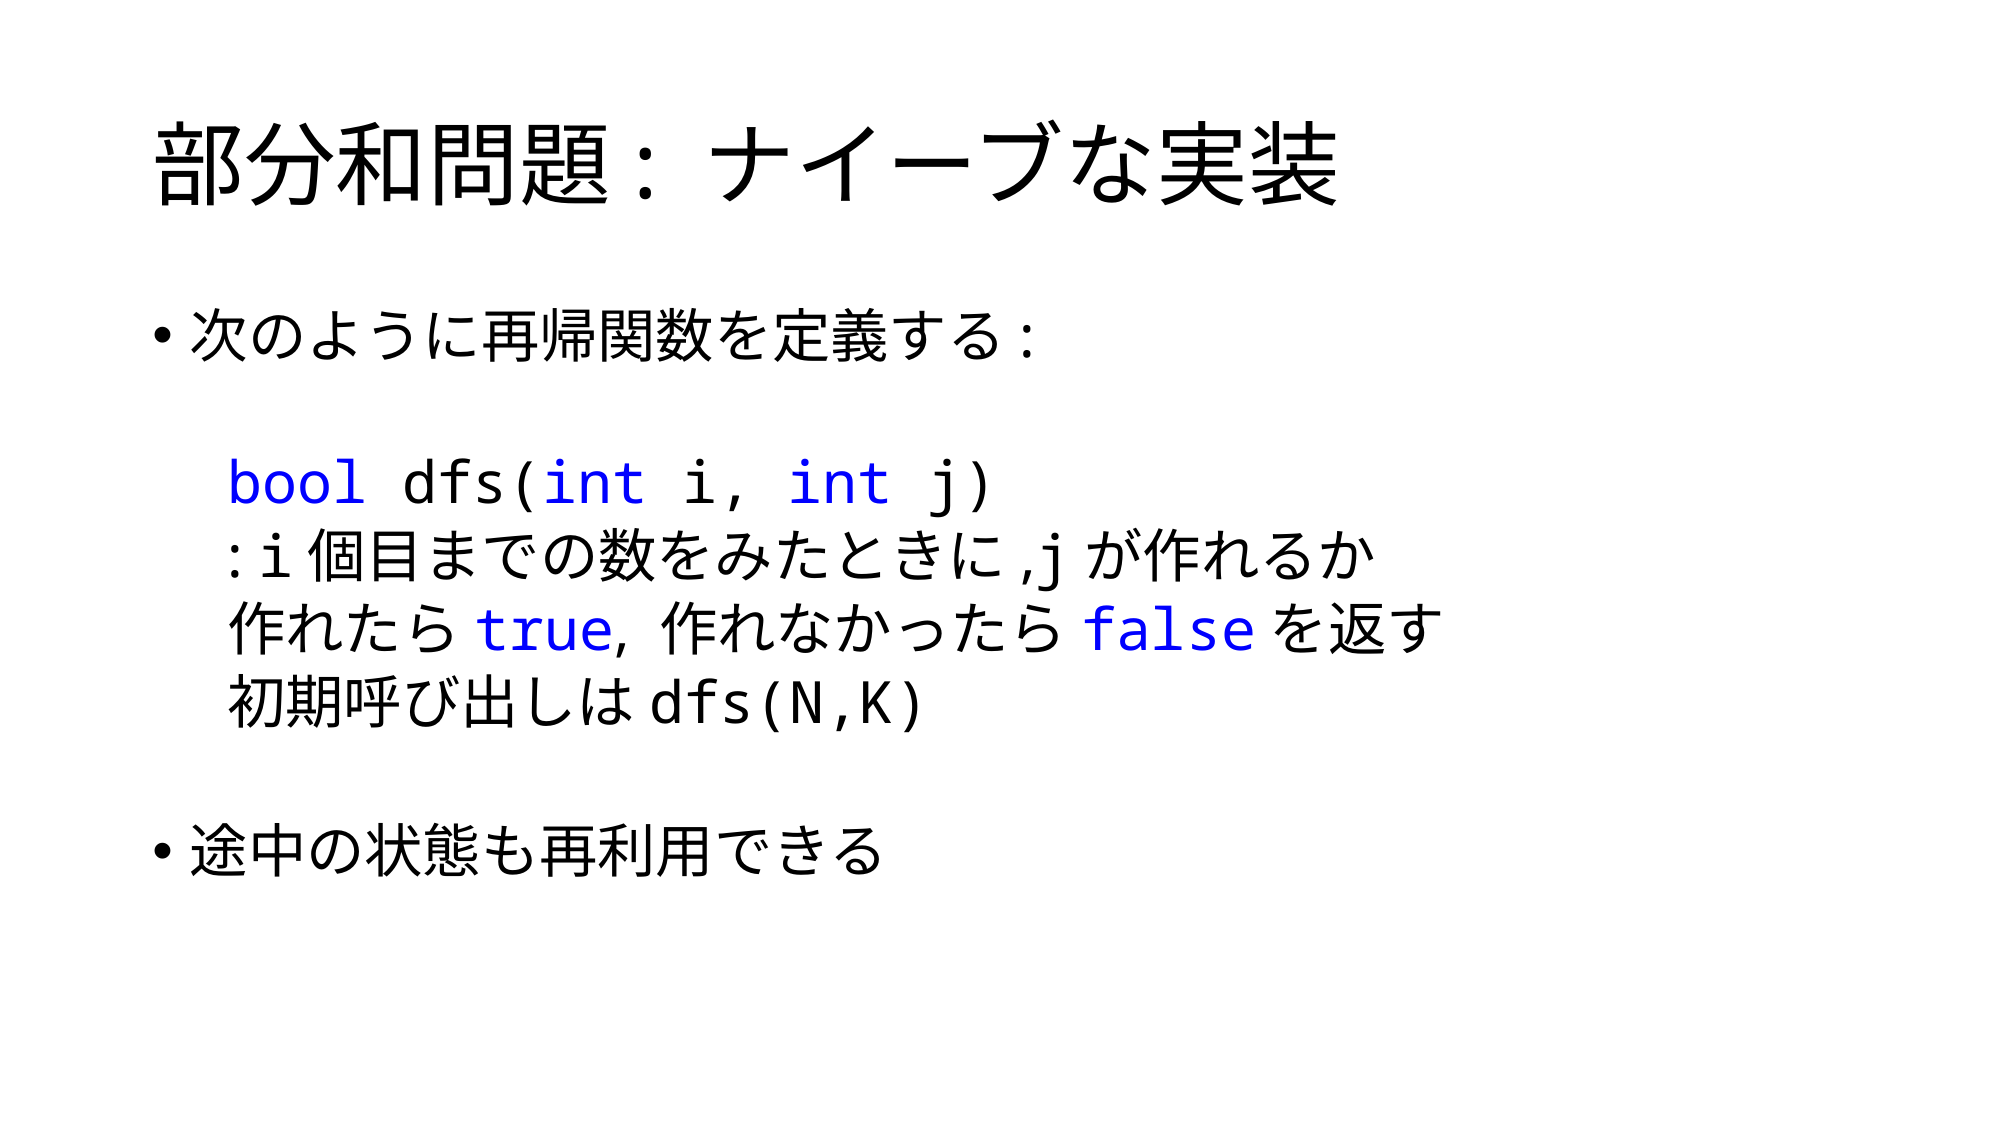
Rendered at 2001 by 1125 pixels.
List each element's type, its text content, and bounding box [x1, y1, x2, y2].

list 次のように再帰関数を定義する: bool dfs(int i, int j) : i個目までの数をみたときに,jが作れるか 作れたらtrue, 作れなかったらfalseを返す 初期呼び出しはdfs(N,K) 途中の状態も再利用できる [137, 299, 1863, 1014]
title 部分和問題: ナイーブな実装 [137, 59, 1863, 278]
